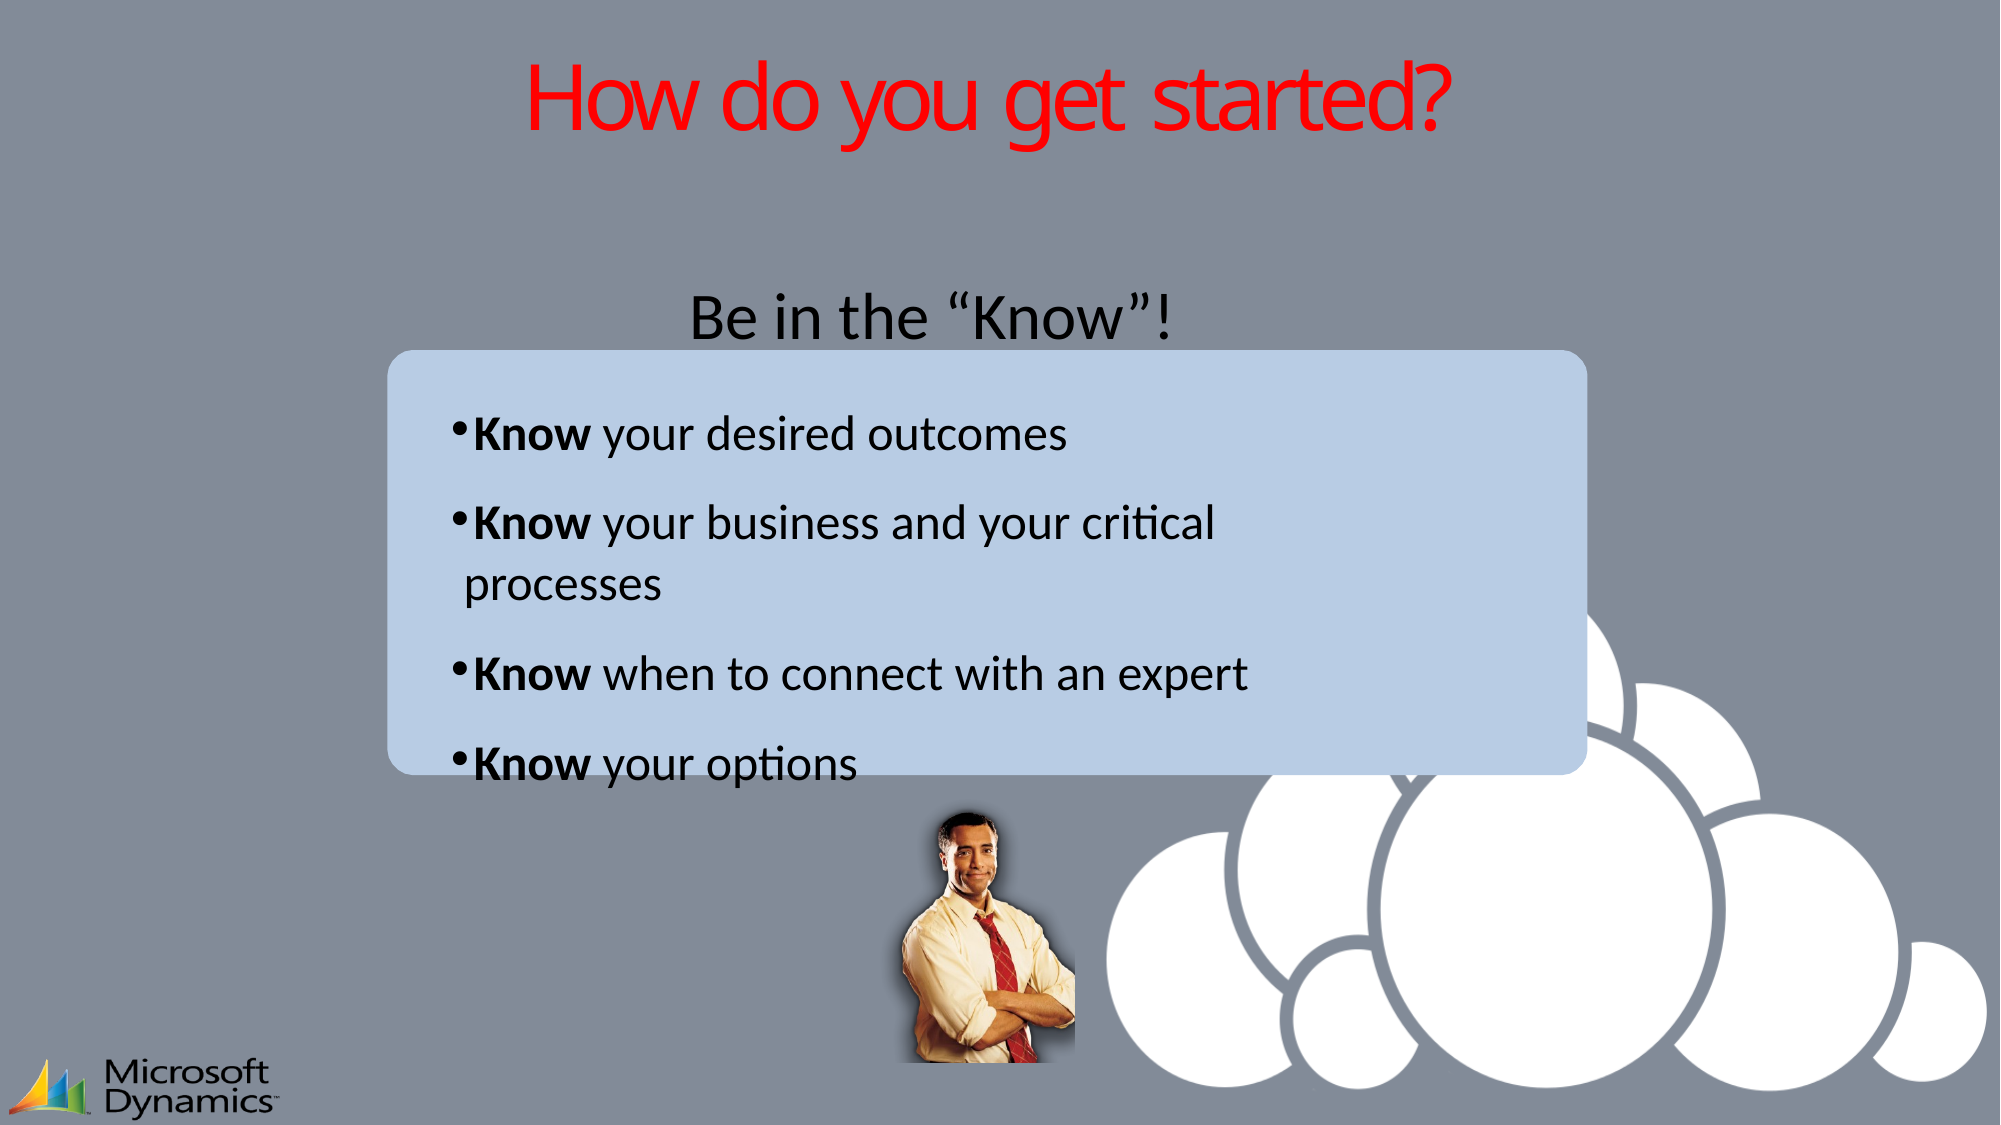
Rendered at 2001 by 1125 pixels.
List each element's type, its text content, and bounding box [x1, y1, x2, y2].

text_box [1422, 350, 1588, 776]
picture [0, 1051, 288, 1125]
text_box [879, 797, 1075, 1063]
title How do you get started? [484, 0, 1491, 188]
text_box [387, 350, 443, 776]
text_box Be in the “Know”! Know your desired outcomes Know your business and your critical processes Know when to connect with an expert Know your options [443, 270, 1422, 790]
